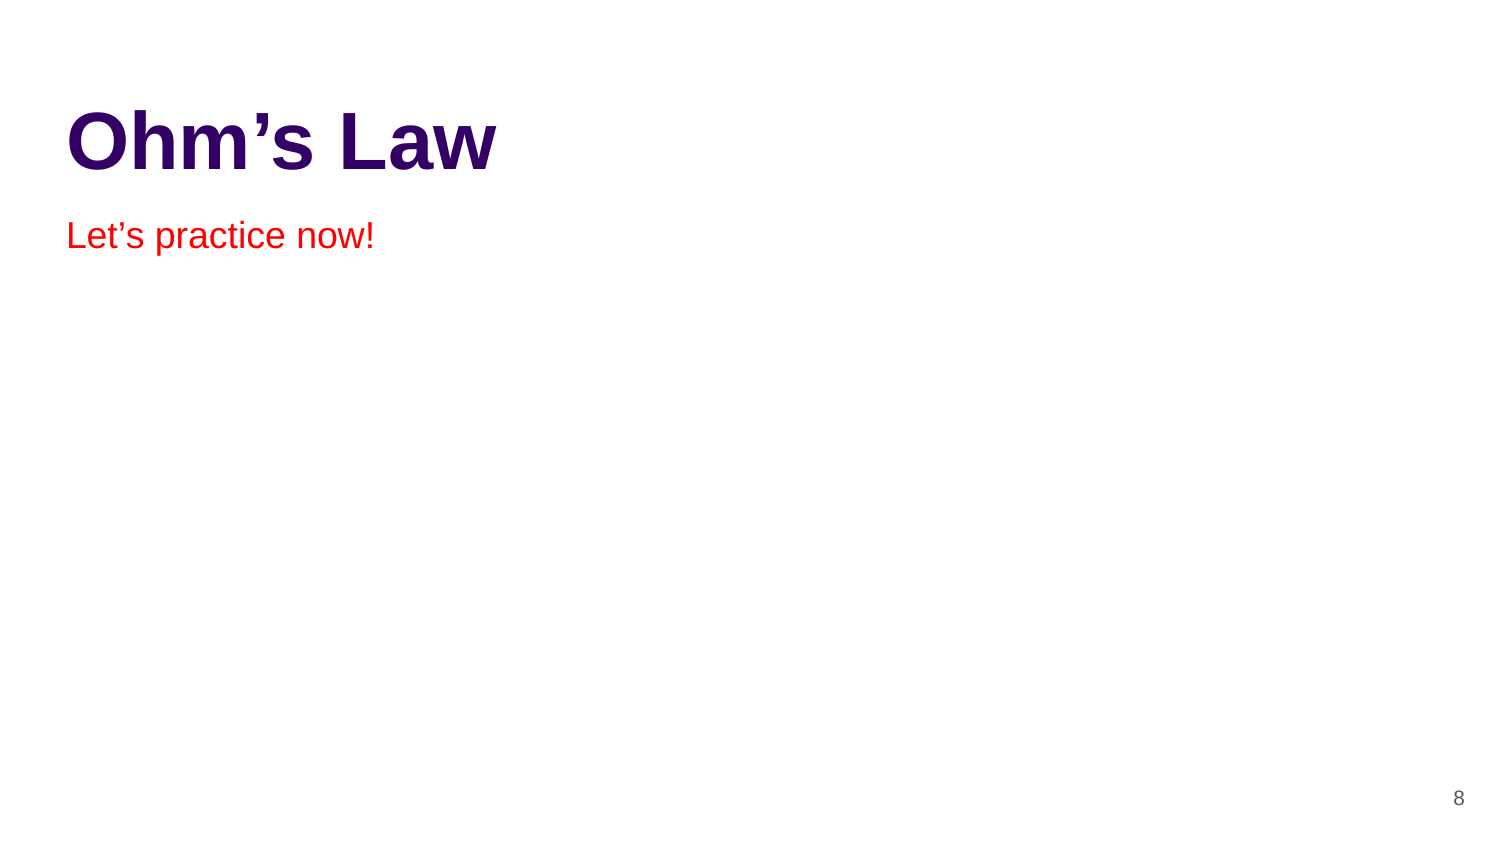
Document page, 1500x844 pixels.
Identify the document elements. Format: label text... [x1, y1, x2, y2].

title Ohm’s Law [51, 72, 1449, 167]
slide_number ‹#› [1389, 764, 1480, 830]
list Let’s practice now! [51, 189, 1437, 664]
